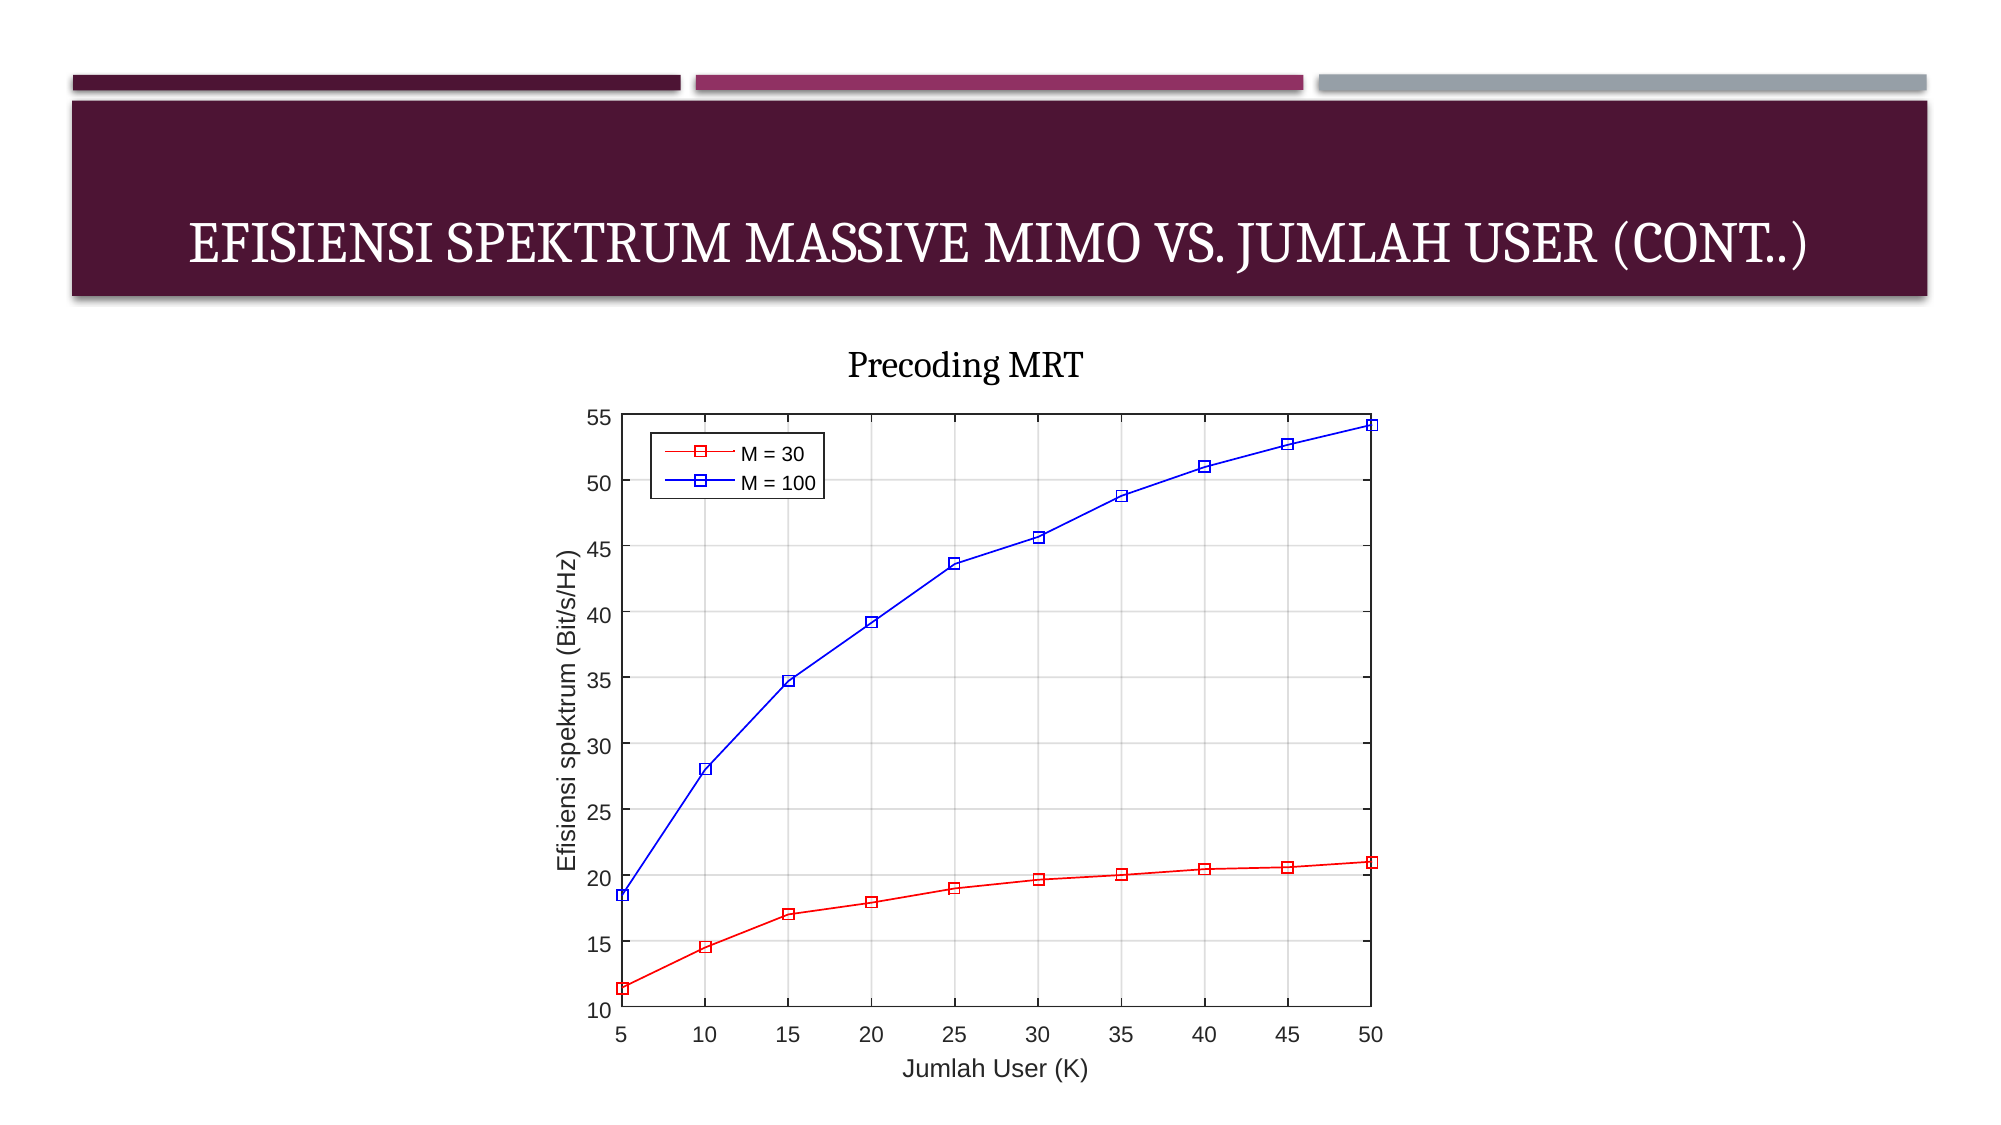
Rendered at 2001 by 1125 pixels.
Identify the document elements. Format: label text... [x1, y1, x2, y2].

picture [528, 392, 1403, 1085]
text_box Precoding MRT [832, 333, 1100, 390]
title EFISIENSI SPEKTRUM MASSIVE MIMO VS. JUMLAH USER (cont..) [95, 115, 1905, 282]
